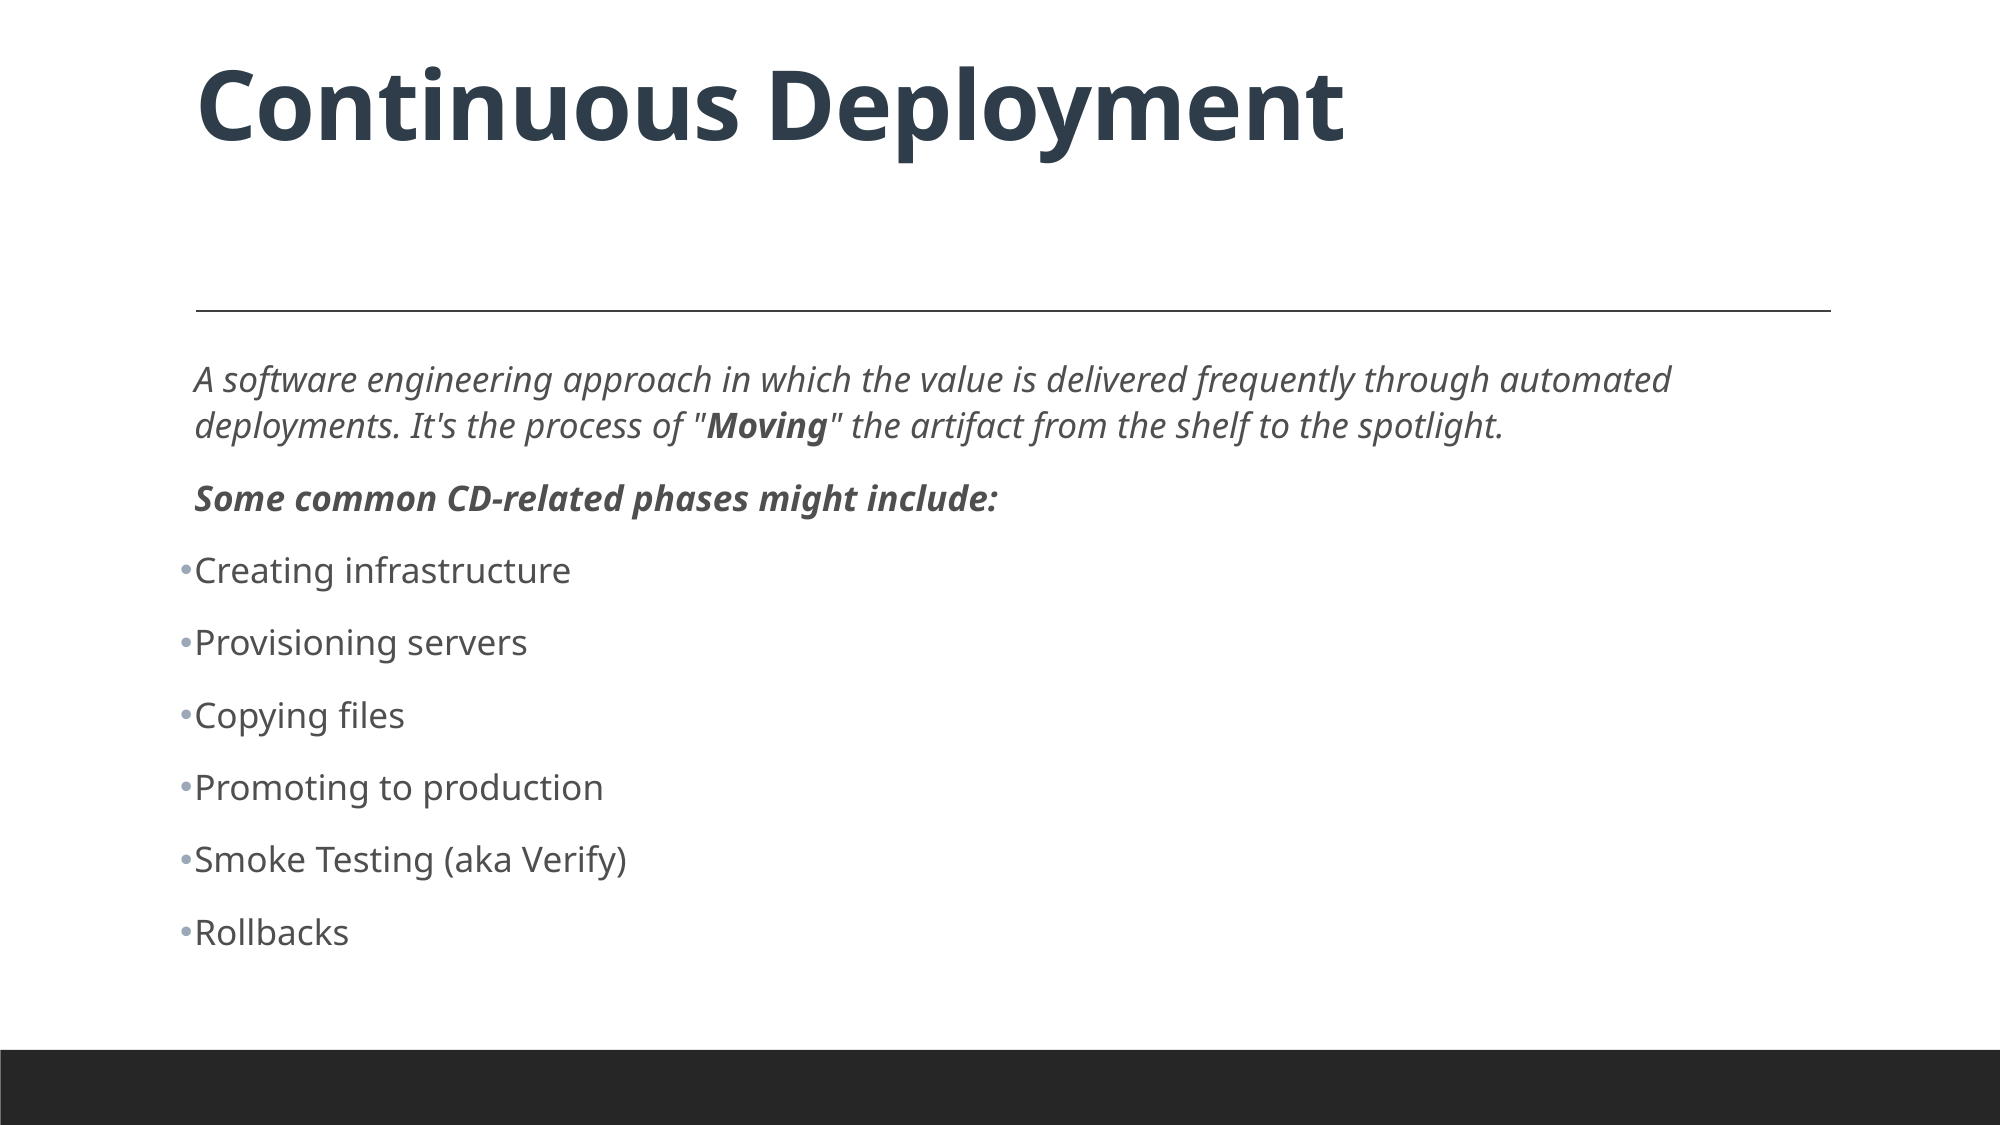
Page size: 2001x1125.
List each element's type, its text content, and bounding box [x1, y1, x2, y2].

title Continuous Deployment [180, 47, 1830, 285]
list A software engineering approach in which the value is delivered frequently through automated deployments. It's the process of "Moving" the artifact from the shelf to the spotlight. Some common CD-related phases might include: Creating infrastructure Provisioning servers Copying files Promoting to production Smoke Testing (aka Verify) Rollbacks [180, 345, 1830, 963]
